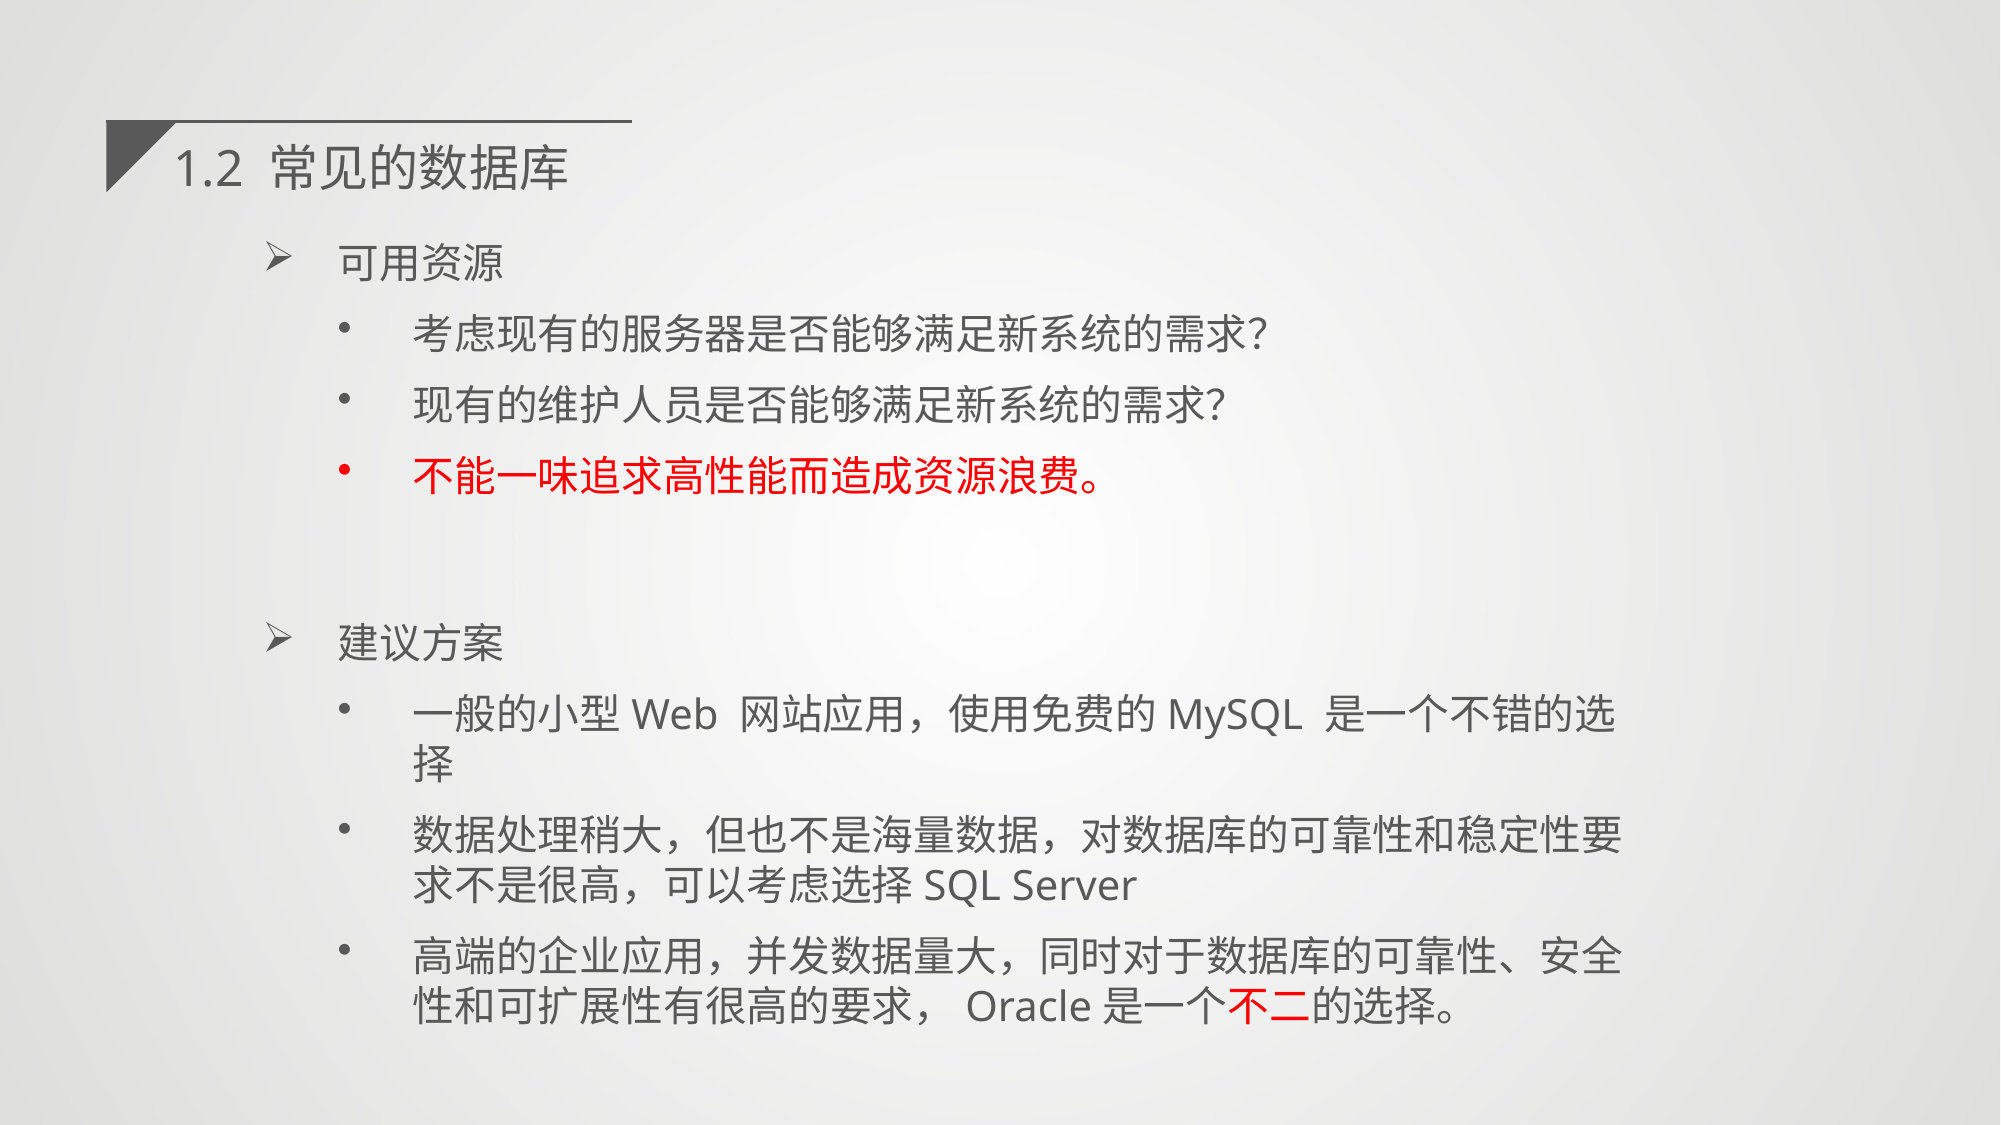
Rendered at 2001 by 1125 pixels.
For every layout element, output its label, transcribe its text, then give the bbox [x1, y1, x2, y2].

text_box 可用资源 考虑现有的服务器是否能够满足新系统的需求？ 现有的维护人员是否能够满足新系统的需求？ 不能一味追求高性能而造成资源浪费。 [247, 229, 1479, 507]
text_box 1.2 常见的数据库 [158, 103, 752, 230]
text_box 建议方案 一般的小型Web 网站应用，使用免费的MySQL 是一个不错的选择 数据处理稍大，但也不是海量数据，对数据库的可靠性和稳定性要求不是很高，可以考虑选择SQL Server 高端的企业应用，并发数据量大，同时对于数据库的可靠性、安全性和可扩展性有很高的要求，Oracle是一个不二的选择。 [247, 609, 1643, 1038]
text_box [105, 120, 178, 195]
picture [0, 0, 2001, 1125]
